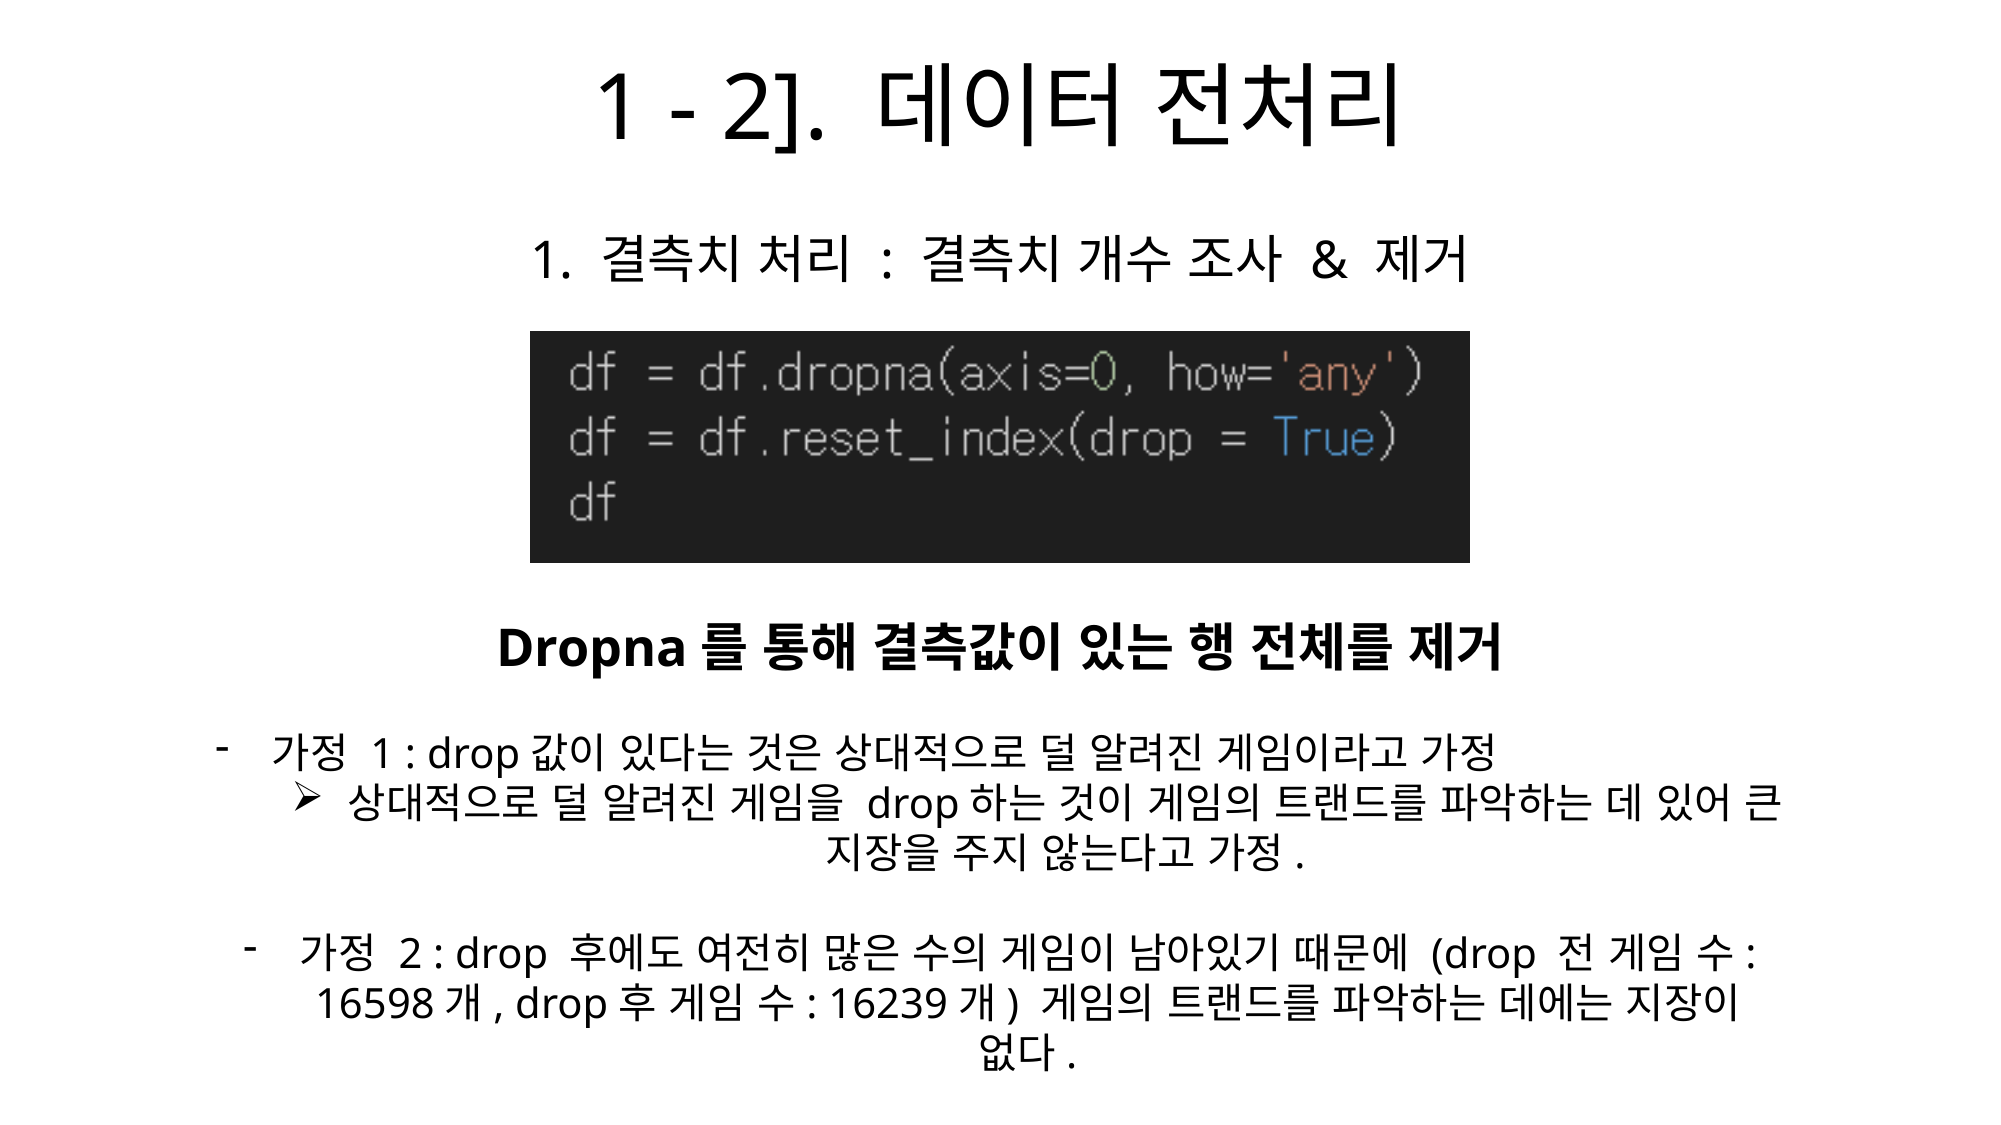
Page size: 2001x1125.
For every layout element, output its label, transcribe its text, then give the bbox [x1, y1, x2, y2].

picture [530, 331, 1470, 563]
text_box Dropna를 통해 결측값이 있는 행 전체를 제거 가정 1 : drop값이 있다는 것은 상대적으로 덜 알려진 게임이라고 가정 상대적으로 덜 알려진 게임을 drop하는 것이 게임의 트랜드를 파악하는 데 있어 큰 지장을 주지 않는다고 가정. 가정 2 : drop 후에도 여전히 많은 수의 게임이 남아있기 때문에 (drop 전 게임 수: 16598개, drop후 게임 수: 16239개) 게임의 트랜드를 파악하는 데에는 지장이 없다. [200, 606, 1800, 1125]
text_box 1. 결측치 처리 : 결측치 개수 조사 & 제거 [0, 218, 2000, 296]
title 1 - 2]. 데이터 전처리 [137, 1, 1863, 218]
